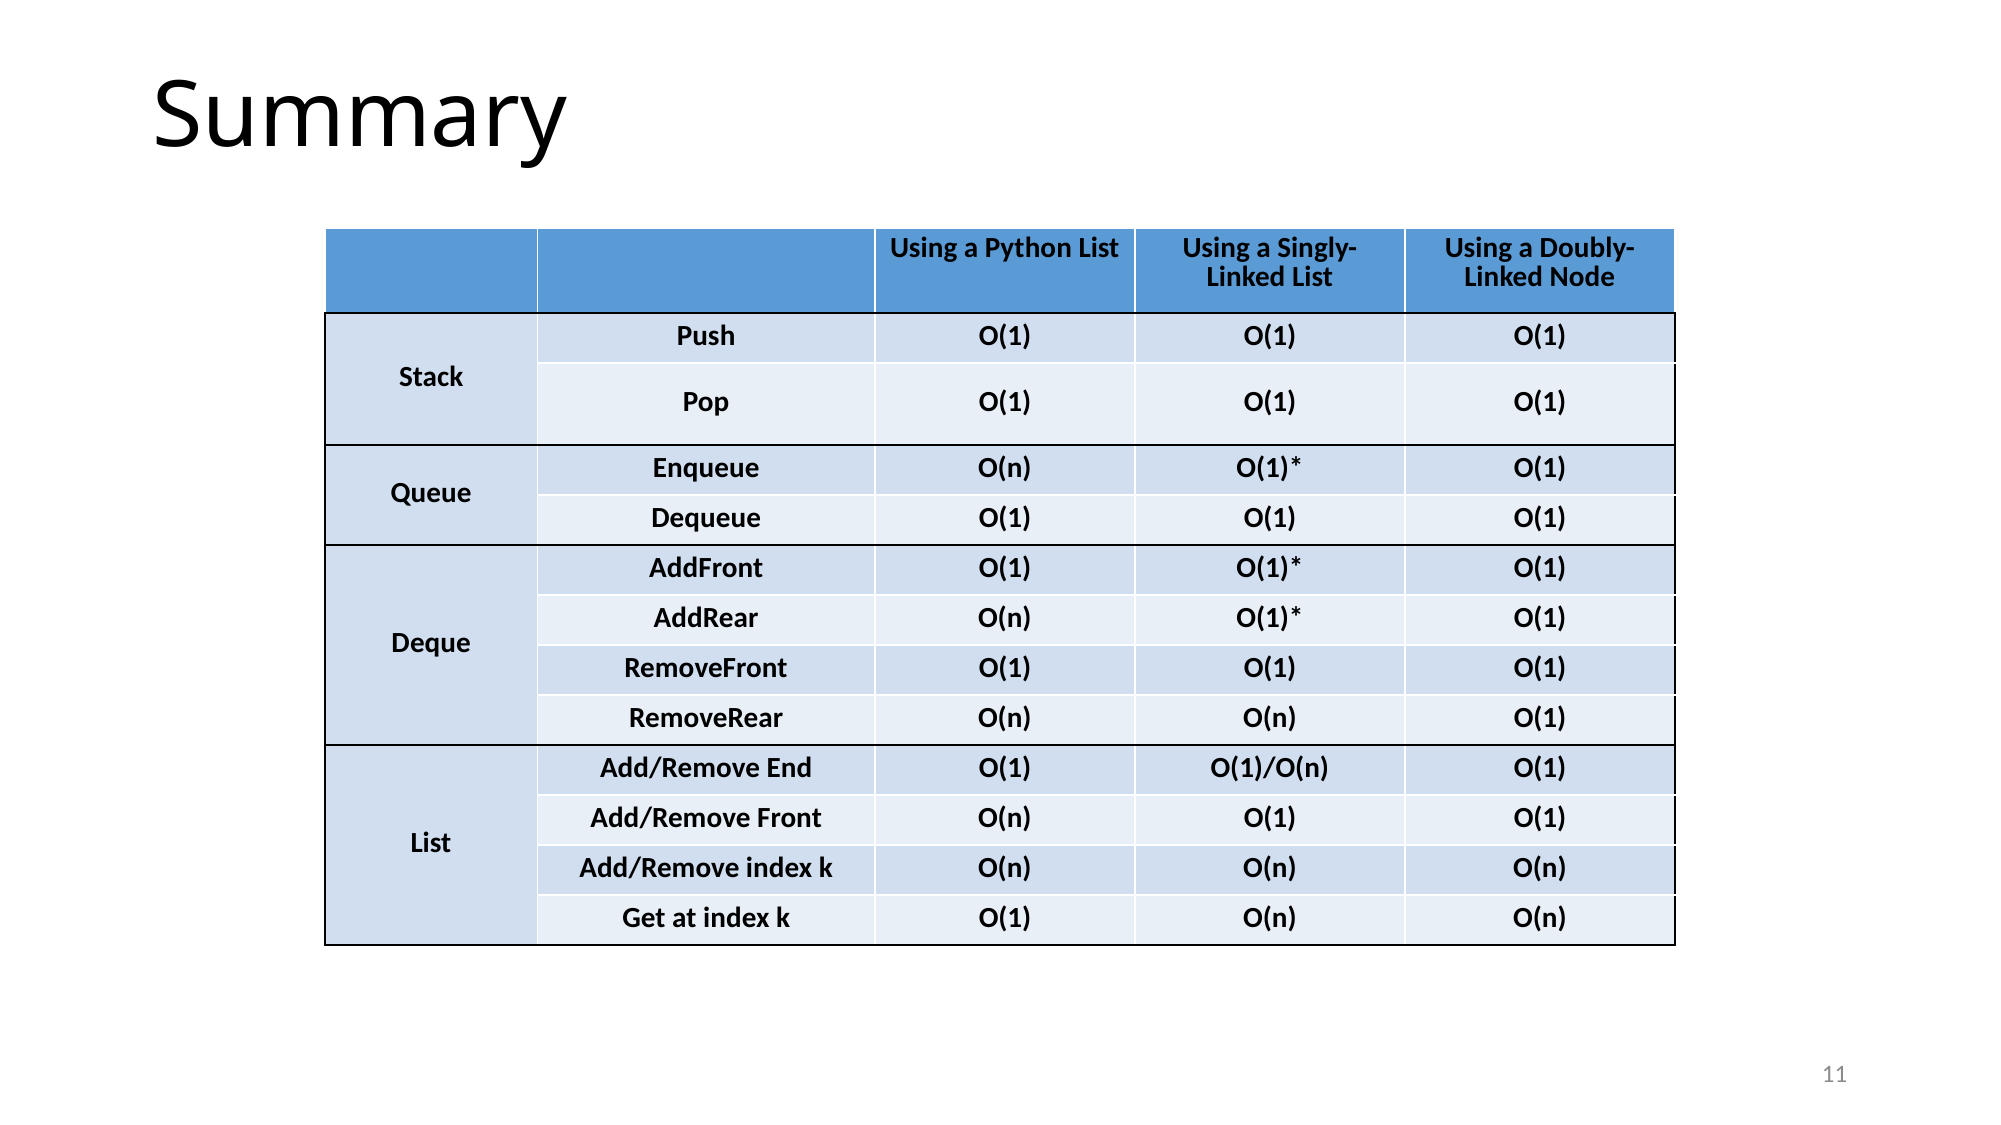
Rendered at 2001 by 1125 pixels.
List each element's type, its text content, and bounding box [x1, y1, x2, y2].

table_cell O(1)* [1136, 546, 1404, 594]
table_cell O(1) [1406, 314, 1674, 362]
table_cell O(1)/O(n) [1136, 746, 1404, 794]
table_cell O(1) [1406, 746, 1674, 794]
table_cell O(1) [1406, 596, 1674, 644]
table_cell O(1) [876, 364, 1134, 444]
table_header [538, 229, 874, 312]
table_cell O(1) [876, 646, 1134, 694]
table_cell O(n) [876, 596, 1134, 644]
table_cell O(1) [1406, 496, 1674, 544]
table_cell Stack [326, 314, 537, 444]
table_cell AddFront [538, 546, 874, 594]
table_cell AddRear [538, 596, 874, 644]
table_cell O(1) [1406, 364, 1674, 444]
table_cell O(1) [1406, 796, 1674, 844]
table_header Using a Python List [876, 229, 1134, 312]
table_header Using a Singly-Linked List [1136, 229, 1404, 312]
table_cell Queue [326, 446, 537, 544]
table_cell Add/Remove Front [538, 796, 874, 844]
slide_number 11 [1412, 1042, 1863, 1103]
table_cell O(1) [876, 746, 1134, 794]
table_cell O(1) [1136, 646, 1404, 694]
title Summary [137, 59, 1863, 278]
table_cell RemoveFront [538, 646, 874, 694]
table_cell Push [538, 314, 874, 362]
table_cell Add/Remove index k [538, 846, 874, 894]
table_cell O(n) [876, 846, 1134, 894]
table_cell Deque [326, 546, 537, 744]
table_cell O(n) [1406, 896, 1674, 944]
table_header [326, 229, 537, 312]
table_cell O(n) [1136, 896, 1404, 944]
table_cell Add/Remove End [538, 746, 874, 794]
table_cell O(1) [1406, 446, 1674, 494]
table_cell O(1) [1136, 796, 1404, 844]
table_cell O(1)* [1136, 446, 1404, 494]
table_cell O(1) [1406, 546, 1674, 594]
table_cell O(1) [1406, 646, 1674, 694]
table_cell Dequeue [538, 496, 874, 544]
table_cell Get at index k [538, 896, 874, 944]
table_cell O(n) [1406, 846, 1674, 894]
table_cell O(1) [876, 314, 1134, 362]
table_cell O(1) [1406, 696, 1674, 744]
table_cell RemoveRear [538, 696, 874, 744]
table_cell O(n) [876, 446, 1134, 494]
table_cell O(n) [876, 796, 1134, 844]
table_cell O(1) [876, 496, 1134, 544]
table_cell O(n) [1136, 696, 1404, 744]
table_cell O(1)* [1136, 596, 1404, 644]
table_cell O(1) [1136, 314, 1404, 362]
table_cell O(1) [1136, 496, 1404, 544]
table_cell Pop [538, 364, 874, 444]
table_cell O(1) [1136, 364, 1404, 444]
table_cell O(1) [876, 546, 1134, 594]
table_cell Enqueue [538, 446, 874, 494]
table_cell O(n) [876, 696, 1134, 744]
table_cell List [326, 746, 537, 944]
table_cell O(1) [876, 896, 1134, 944]
table_header Using a Doubly-Linked Node [1406, 229, 1674, 312]
table_cell O(n) [1136, 846, 1404, 894]
